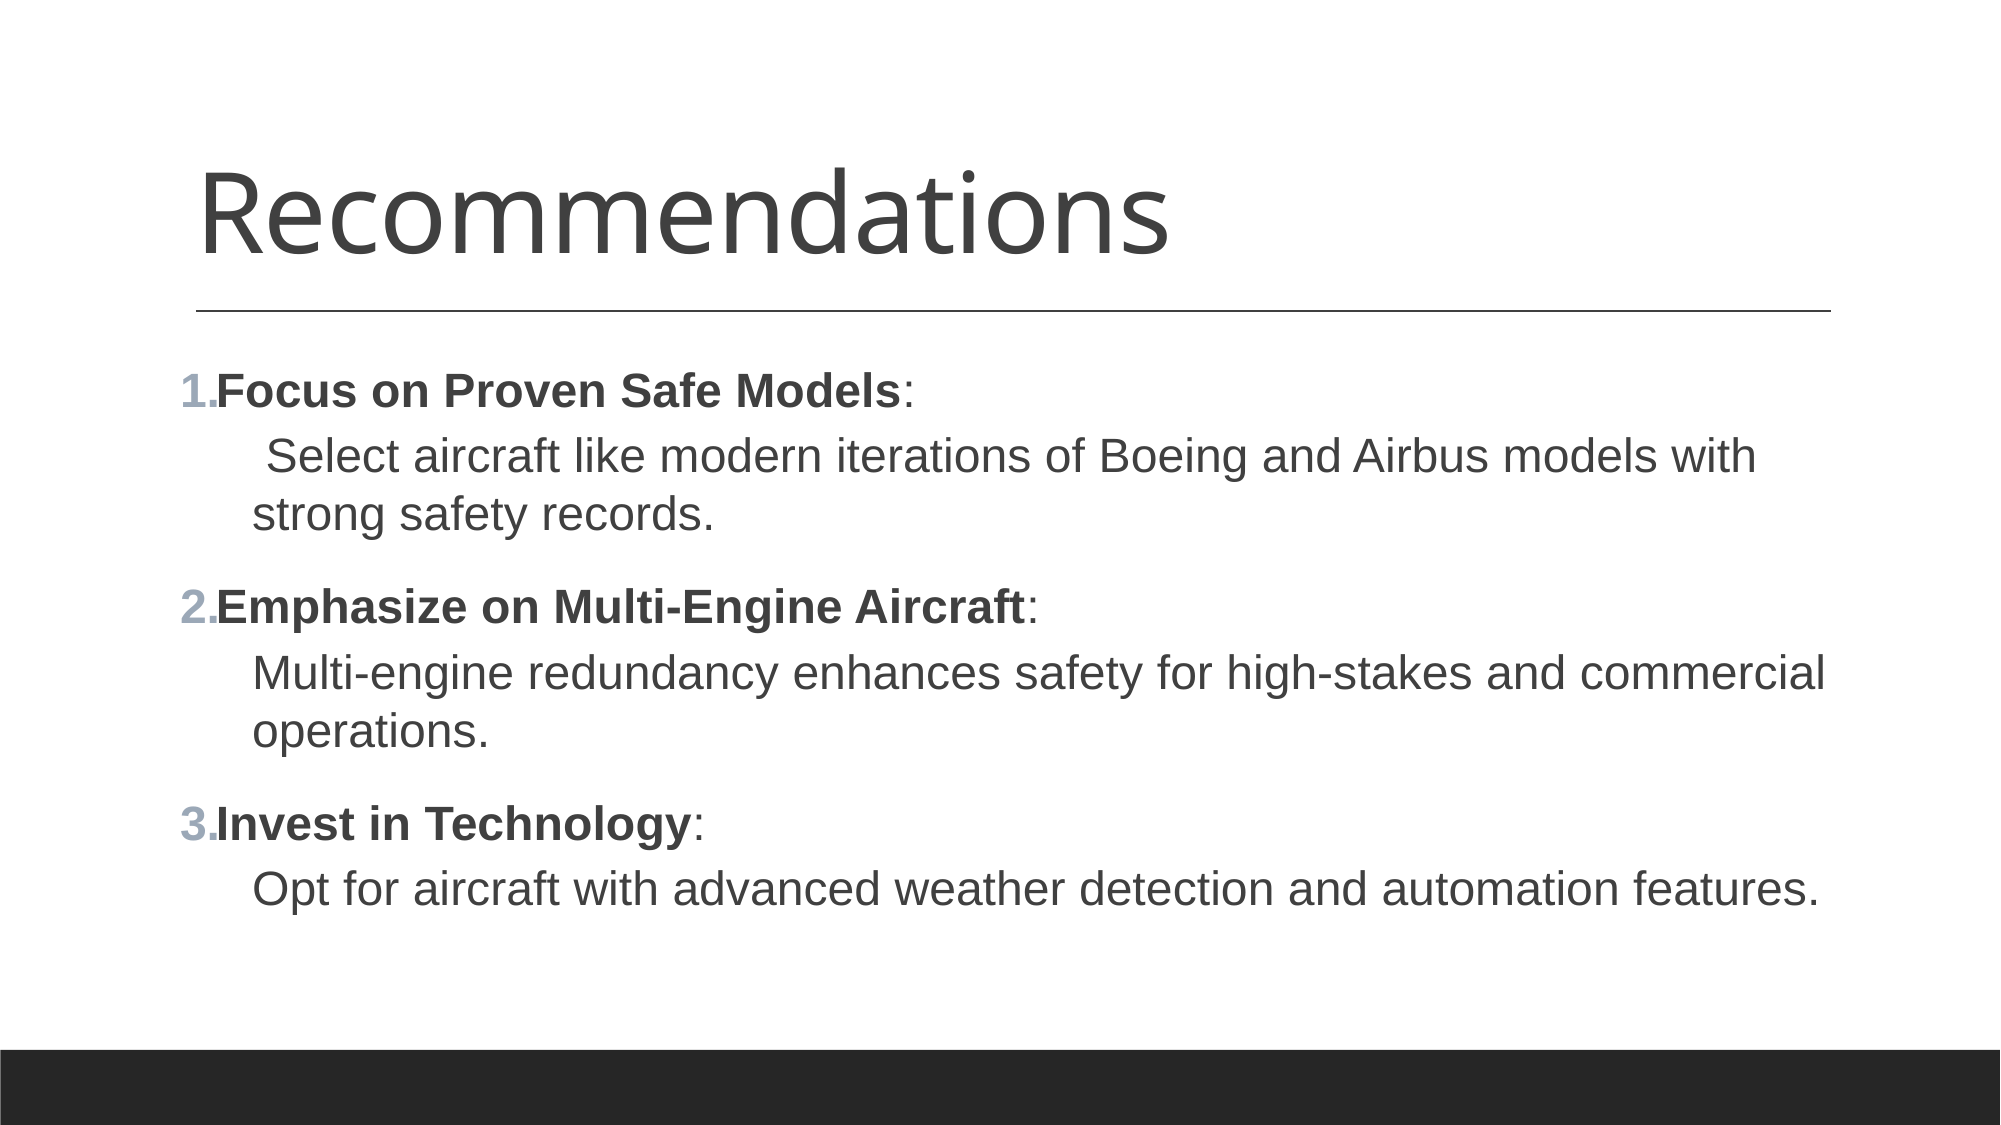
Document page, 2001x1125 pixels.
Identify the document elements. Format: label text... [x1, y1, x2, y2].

list Focus on Proven Safe Models: Select aircraft like modern iterations of Boeing and Airbus models with strong safety records. Emphasize on Multi-Engine Aircraft: Multi-engine redundancy enhances safety for high-stakes and commercial operations. Invest in Technology: Opt for aircraft with advanced weather detection and automation features. [180, 345, 1830, 963]
title Recommendations [180, 47, 1830, 285]
